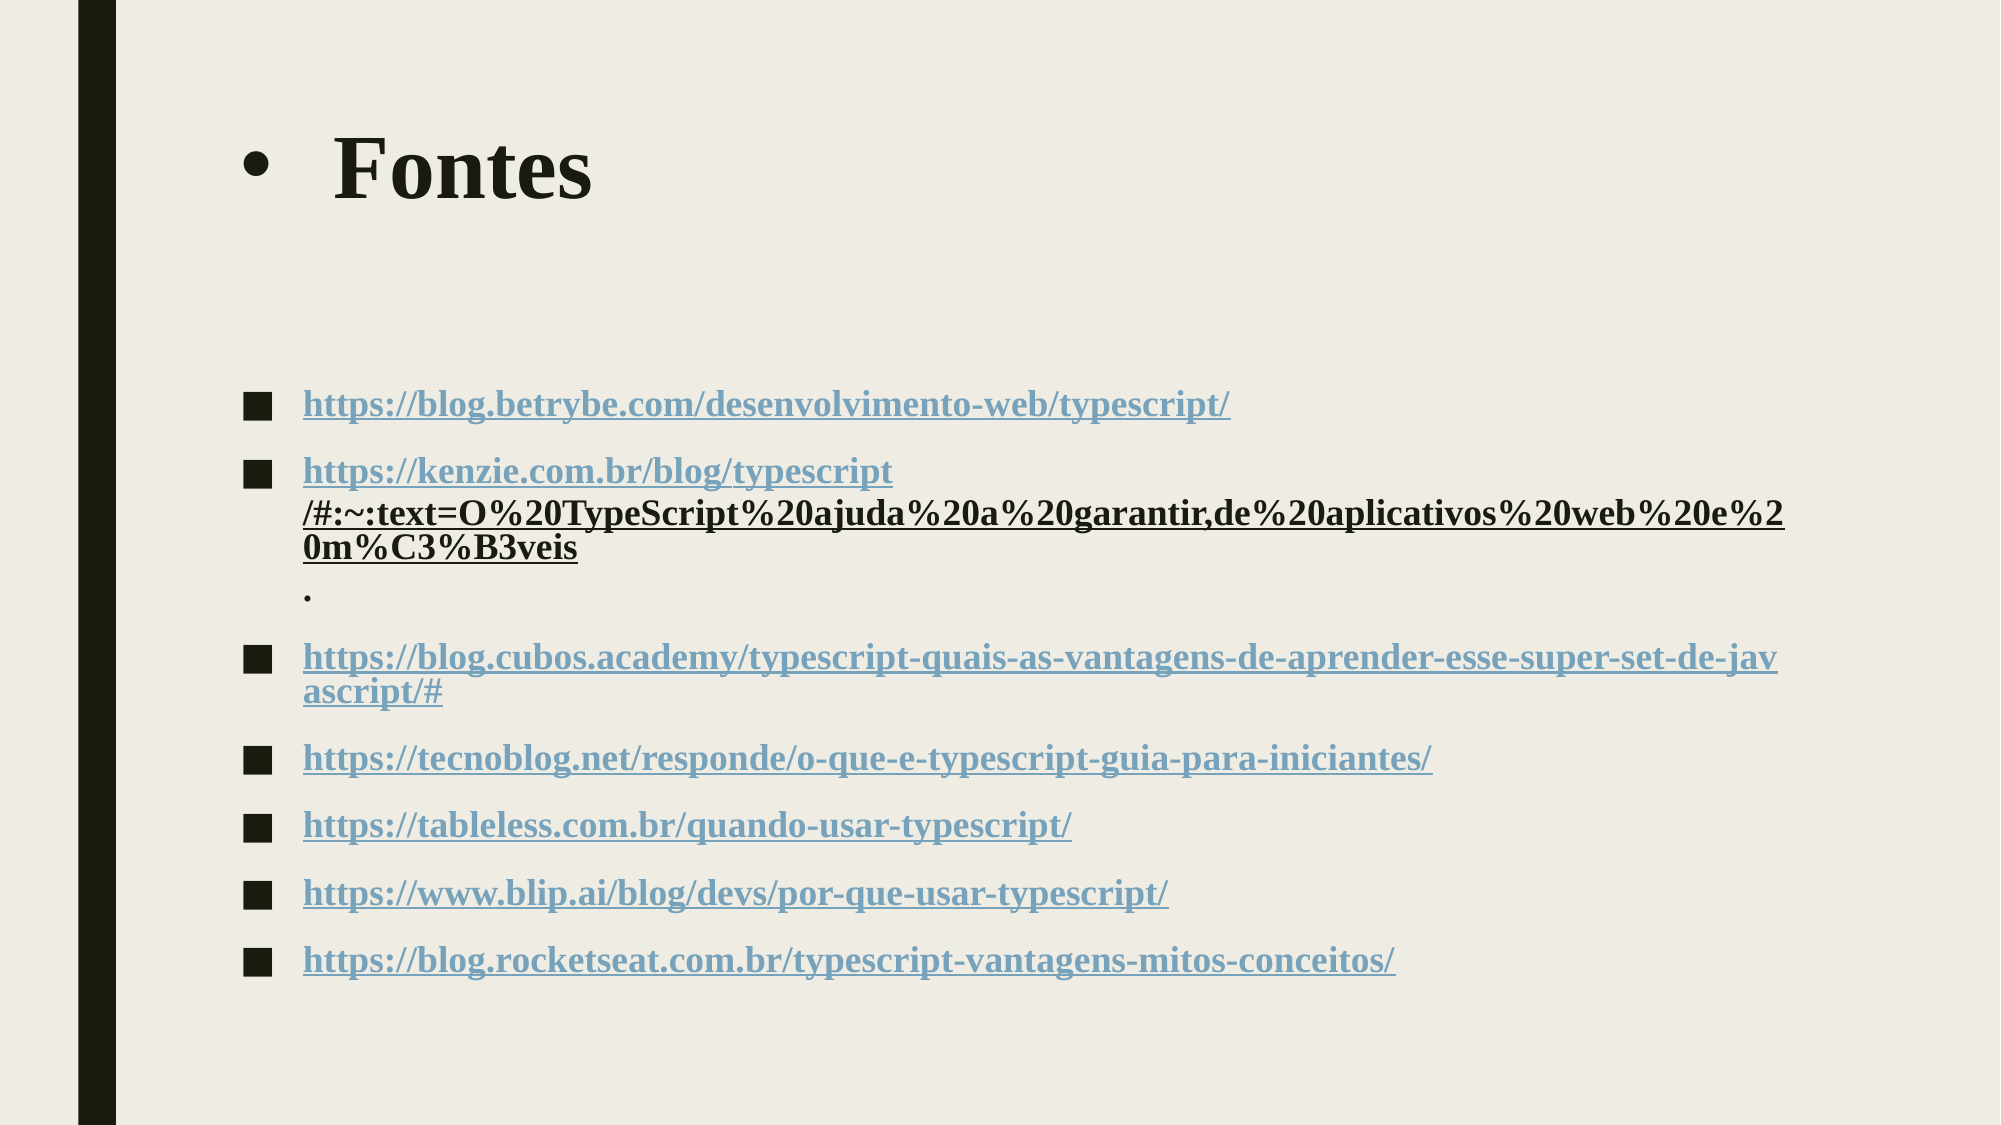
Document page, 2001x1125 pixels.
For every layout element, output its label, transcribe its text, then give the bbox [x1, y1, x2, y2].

list https://blog.betrybe.com/desenvolvimento-web/typescript/ https://kenzie.com.br/blog/typescript/#:~:text=O%20TypeScript%20ajuda%20a%20garantir,de%20aplicativos%20web%20e%20m%C3%B3veis. https://blog.cubos.academy/typescript-quais-as-vantagens-de-aprender-esse-super-set-de-javascript/# https://tecnoblog.net/responde/o-que-e-typescript-guia-para-iniciantes/ https://tableless.com.br/quando-usar-typescript/ https://www.blip.ai/blog/devs/por-que-usar-typescript/ https://blog.rocketseat.com.br/typescript-vantagens-mitos-conceitos/ [225, 375, 1800, 963]
title Fontes [225, 112, 1800, 357]
